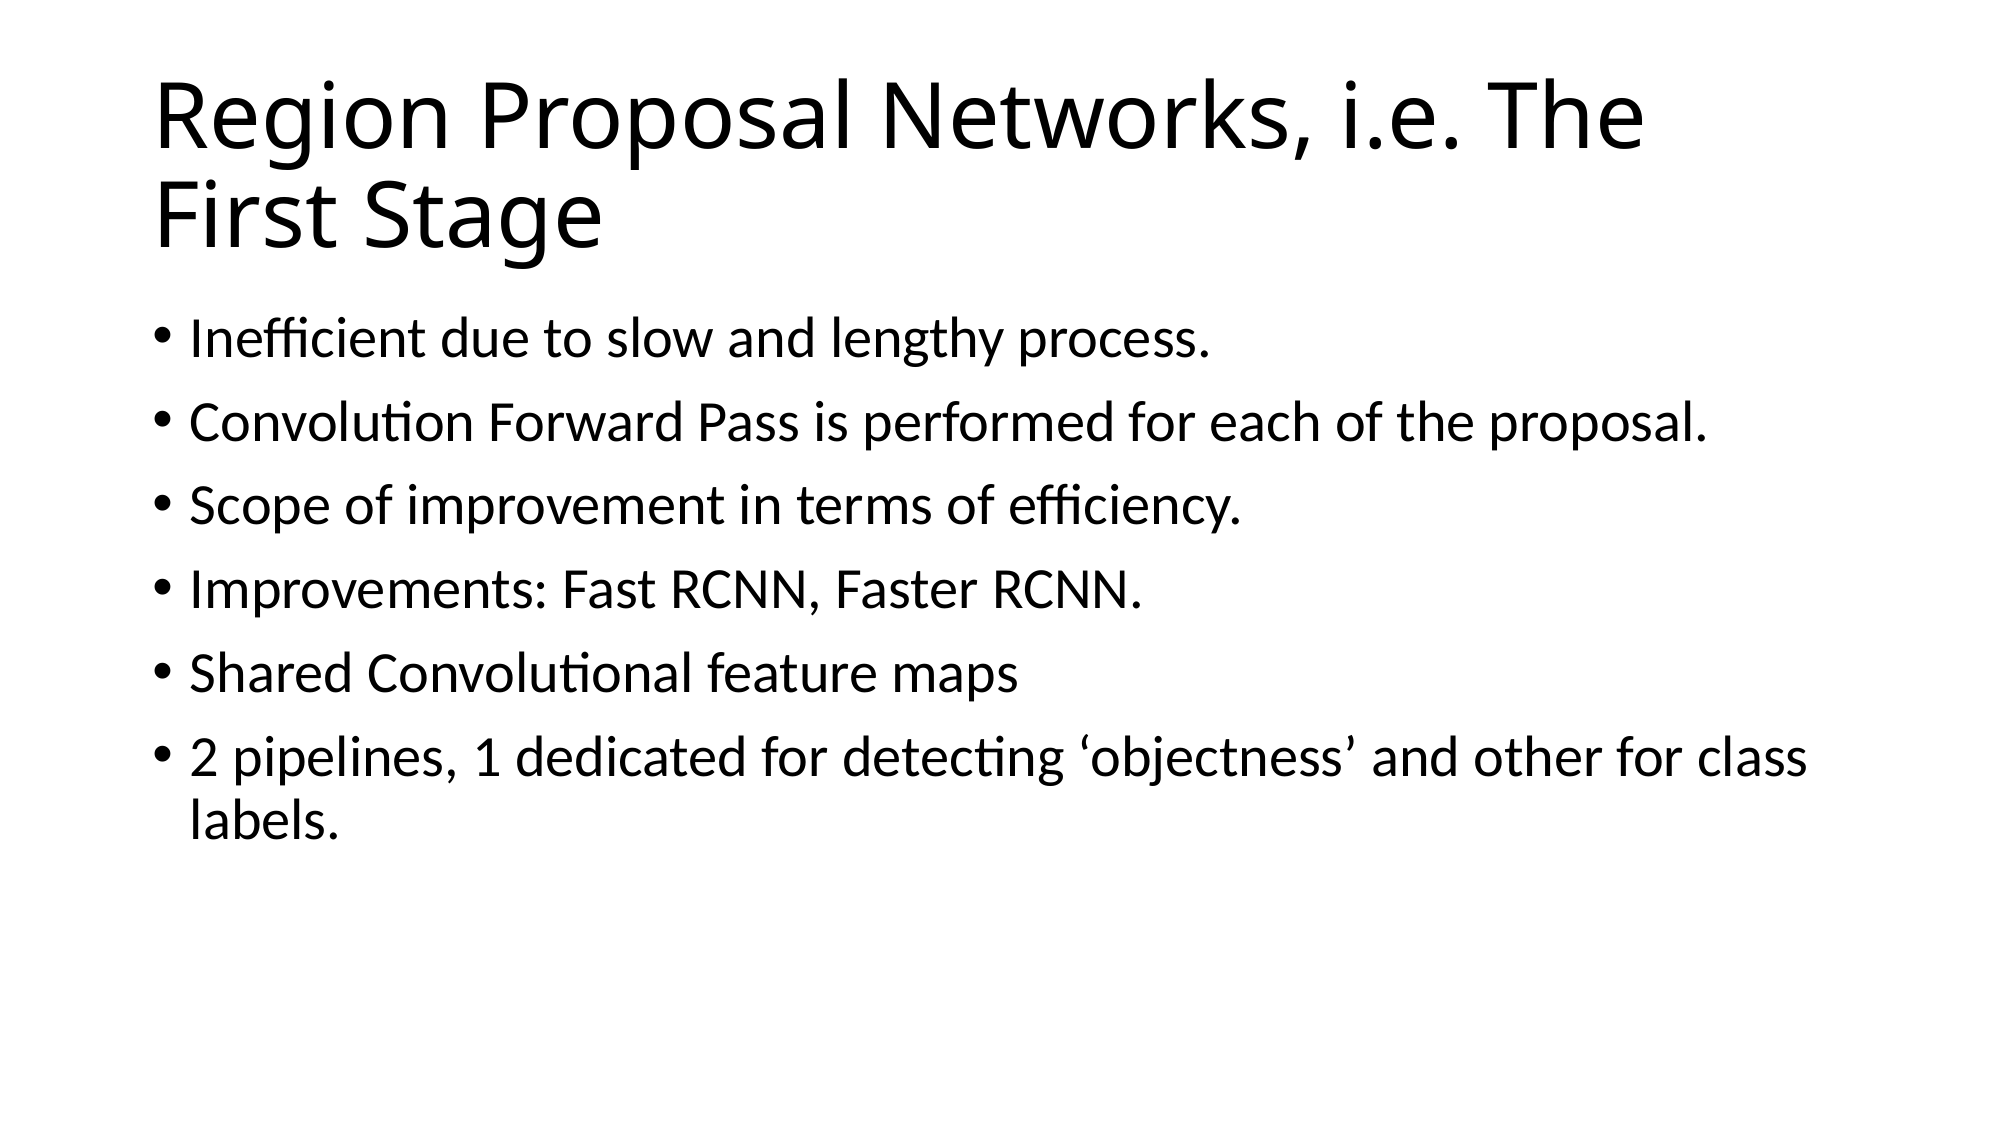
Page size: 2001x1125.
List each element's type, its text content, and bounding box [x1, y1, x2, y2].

list Inefficient due to slow and lengthy process. Convolution Forward Pass is performed for each of the proposal. Scope of improvement in terms of efficiency. Improvements: Fast RCNN, Faster RCNN. Shared Convolutional feature maps 2 pipelines, 1 dedicated for detecting ‘objectness’ and other for class labels. [137, 299, 1863, 1014]
title Region Proposal Networks, i.e. The First Stage [137, 59, 1863, 278]
